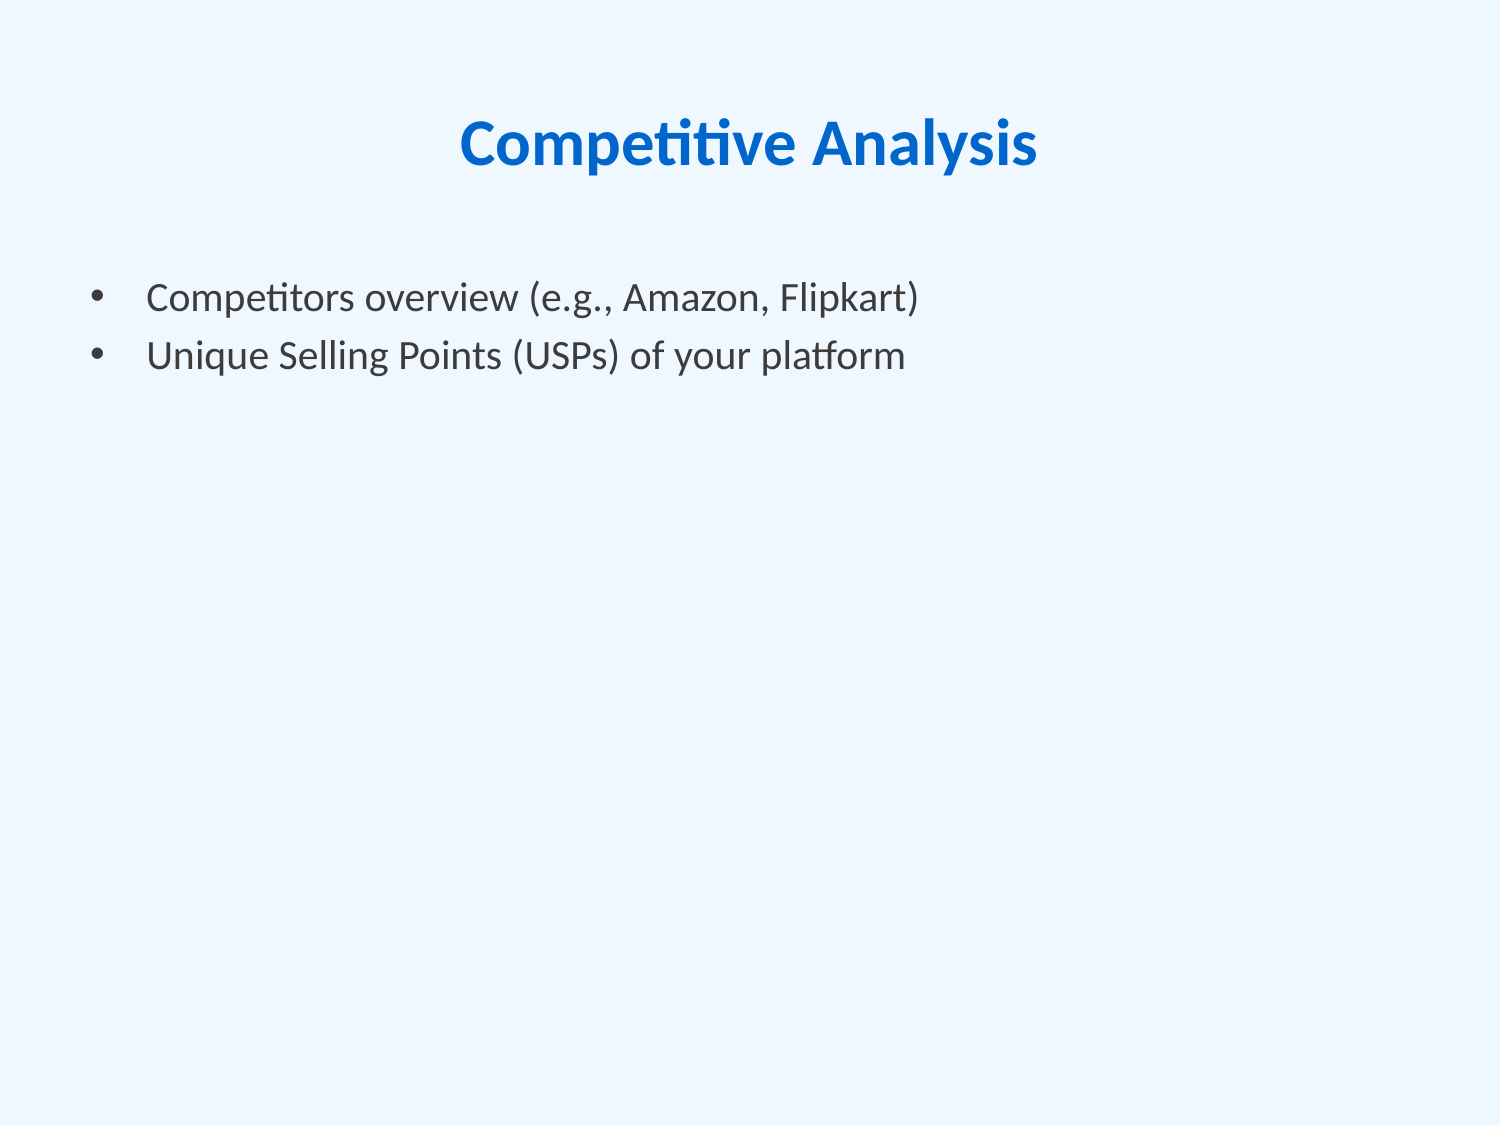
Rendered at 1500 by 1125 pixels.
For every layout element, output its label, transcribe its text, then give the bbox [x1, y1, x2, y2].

title Competitive Analysis [75, 45, 1425, 233]
list Competitors overview (e.g., Amazon, Flipkart) Unique Selling Points (USPs) of your platform [75, 262, 1425, 1005]
